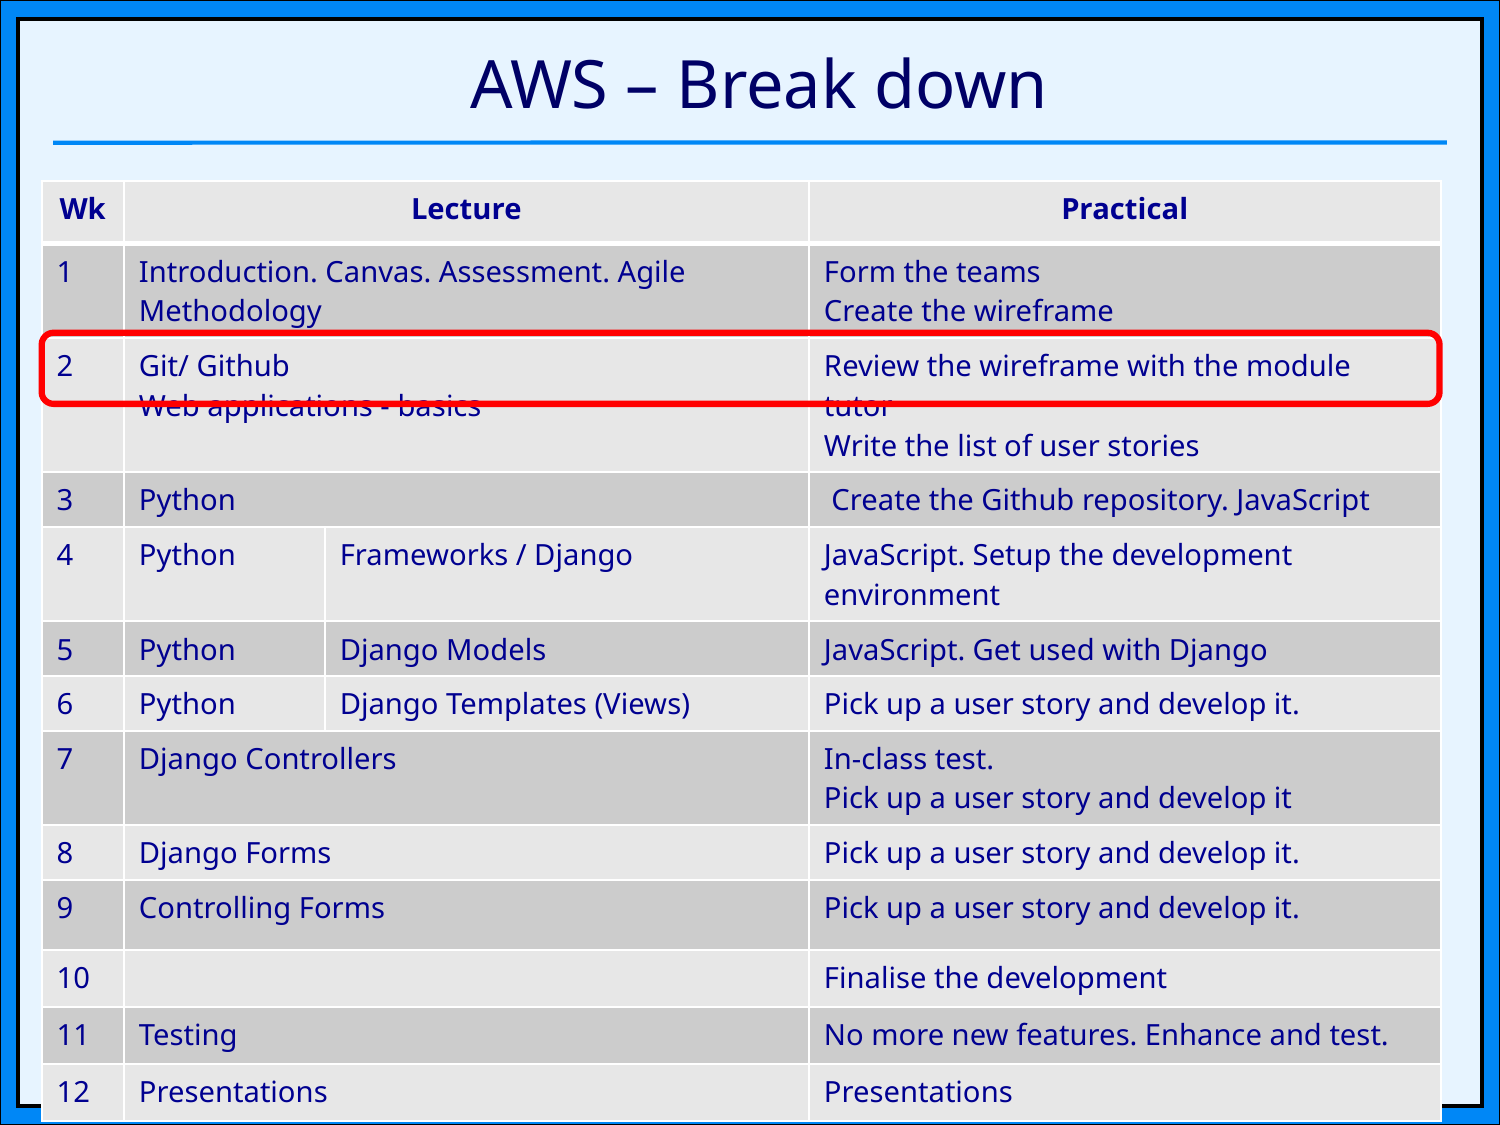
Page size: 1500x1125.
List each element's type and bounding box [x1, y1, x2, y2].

text_box [0, 0, 1500, 1125]
text_box [17, 18, 1483, 1107]
